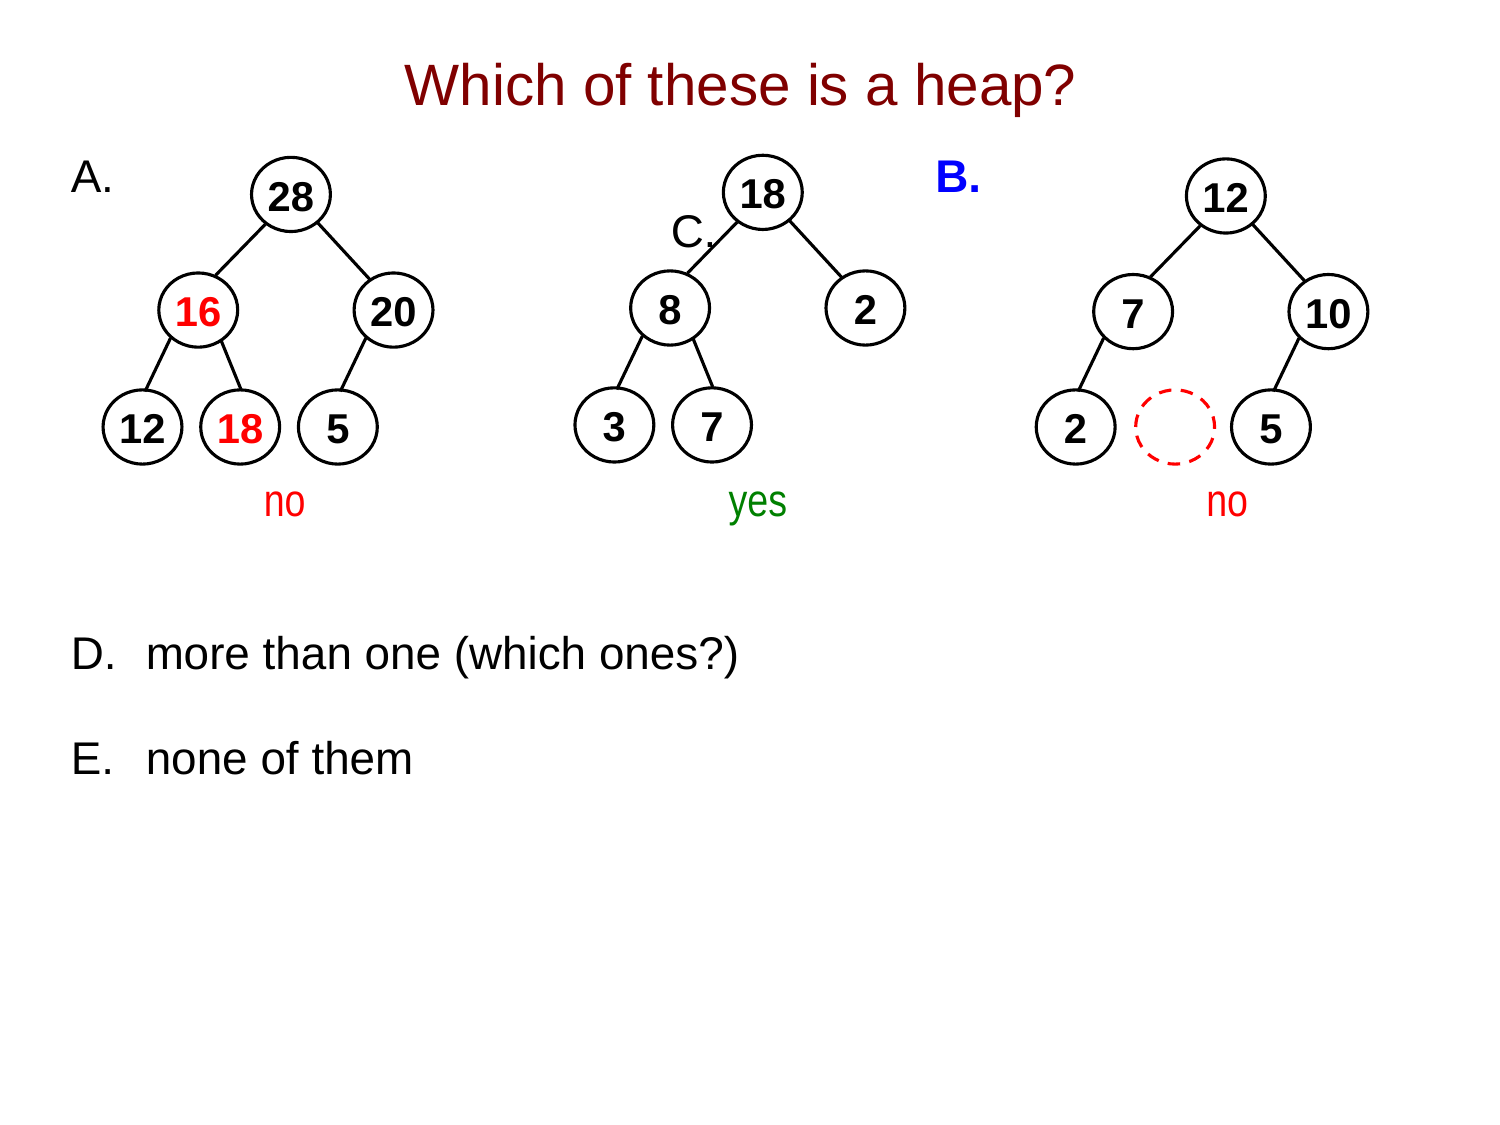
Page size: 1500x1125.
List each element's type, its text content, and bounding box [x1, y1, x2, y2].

text_box 10 [1288, 274, 1368, 349]
text_box 5 [1231, 389, 1311, 465]
text_box no [248, 462, 321, 533]
text_box 8 [630, 270, 710, 346]
text_box 20 [354, 272, 433, 348]
text_box 7 [1093, 274, 1173, 349]
text_box 28 [251, 157, 331, 232]
text_box [1135, 389, 1215, 465]
text_box yes [713, 462, 802, 533]
text_box 3 [574, 387, 654, 463]
text_box 7 [672, 387, 752, 463]
text_box 12 [103, 389, 182, 465]
text_box 2 [826, 270, 905, 346]
list A. B. C. more than one (which ones?) none of them [55, 138, 1431, 1060]
text_box no [1191, 462, 1263, 533]
title Which of these is a heap? [96, 12, 1386, 138]
text_box 18 [723, 155, 803, 230]
text_box 2 [1036, 389, 1116, 465]
text_box 18 [200, 389, 280, 465]
text_box 12 [1186, 158, 1266, 234]
text_box 5 [298, 389, 378, 465]
text_box 16 [158, 272, 238, 348]
